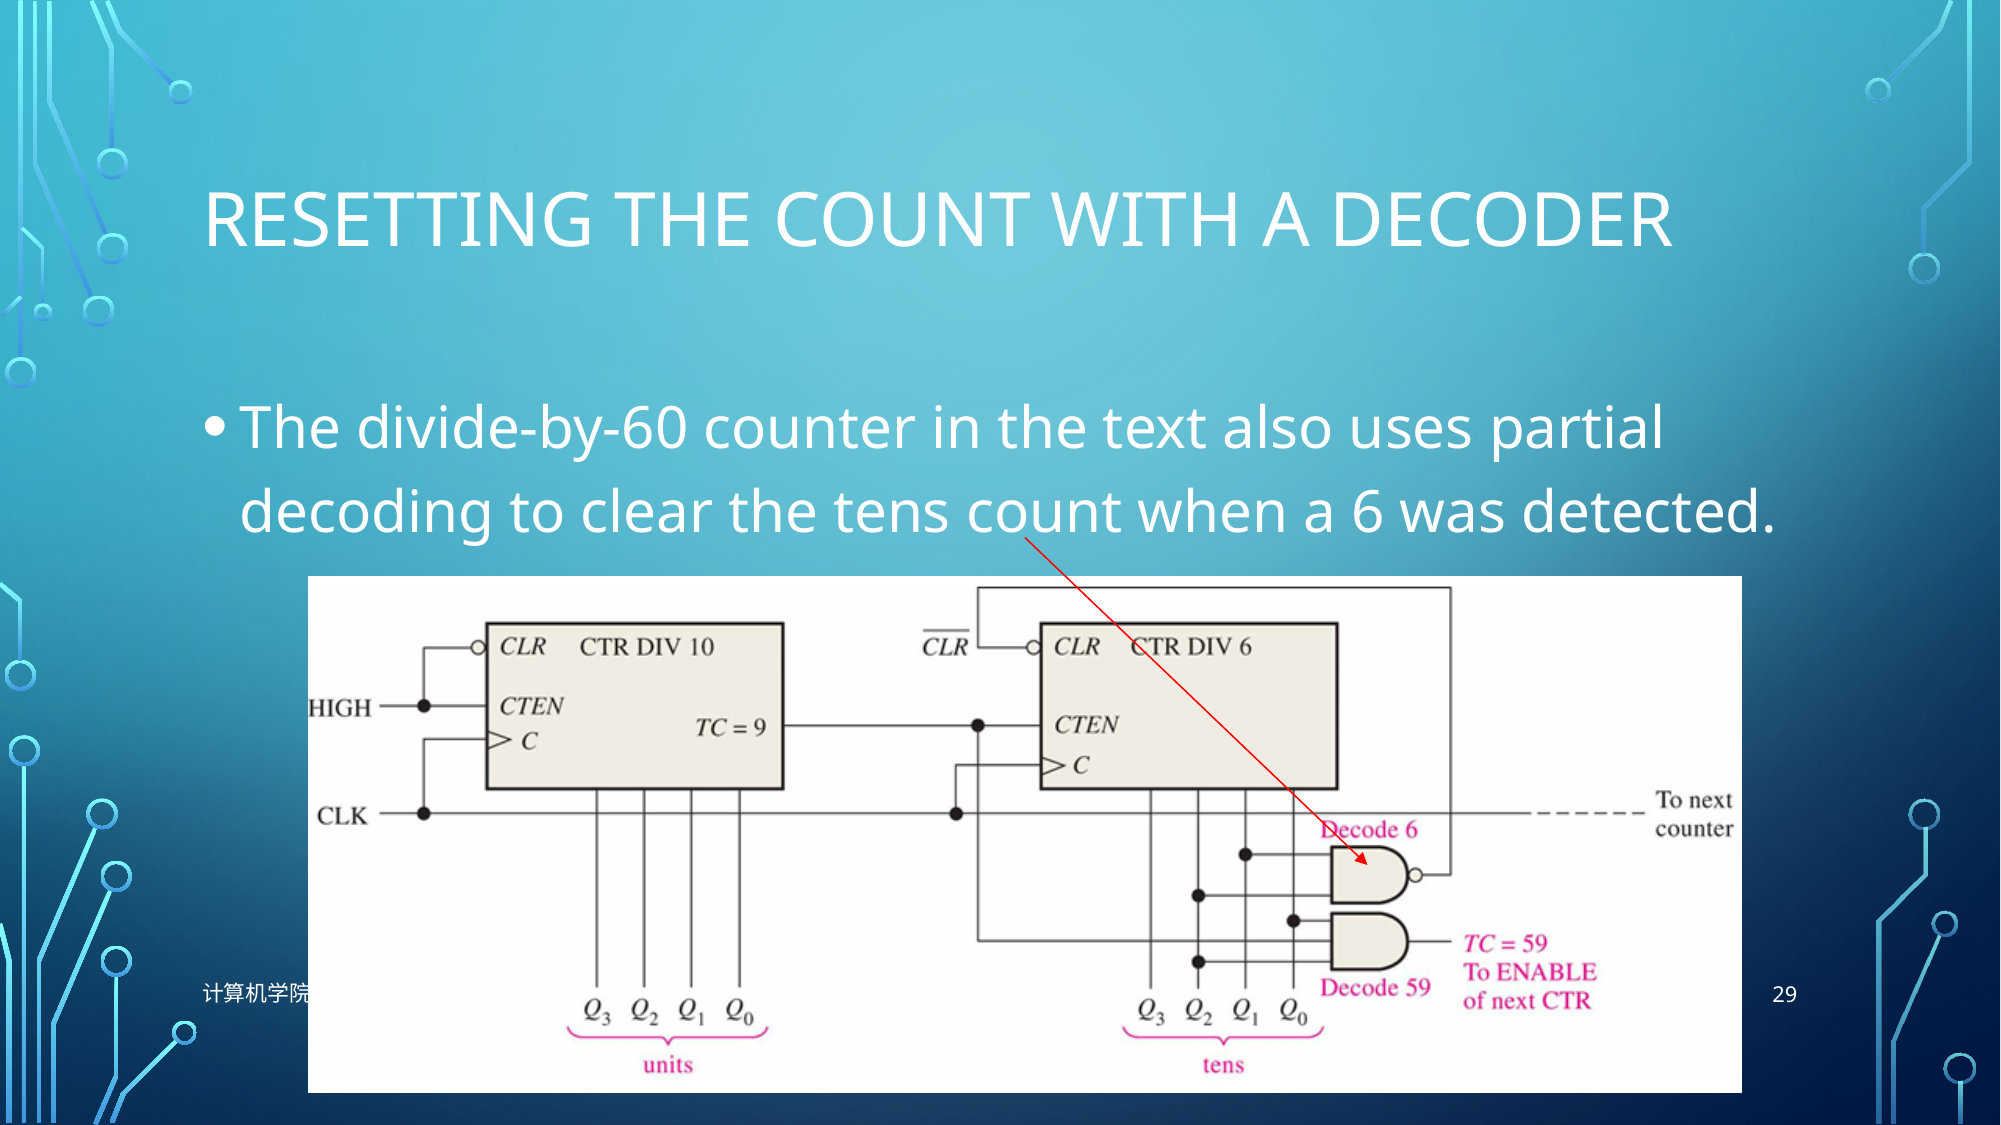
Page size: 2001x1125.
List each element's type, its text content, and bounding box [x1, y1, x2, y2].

picture [308, 576, 1742, 1093]
slide_number 29 [1742, 965, 1813, 1025]
title Resetting the Count with a Decoder [187, 101, 1813, 344]
list The divide-by-60 counter in the text also uses partial decoding to clear the tens count when a 6 was detected. [187, 369, 1813, 950]
footer 计算机学院 [187, 965, 308, 1025]
